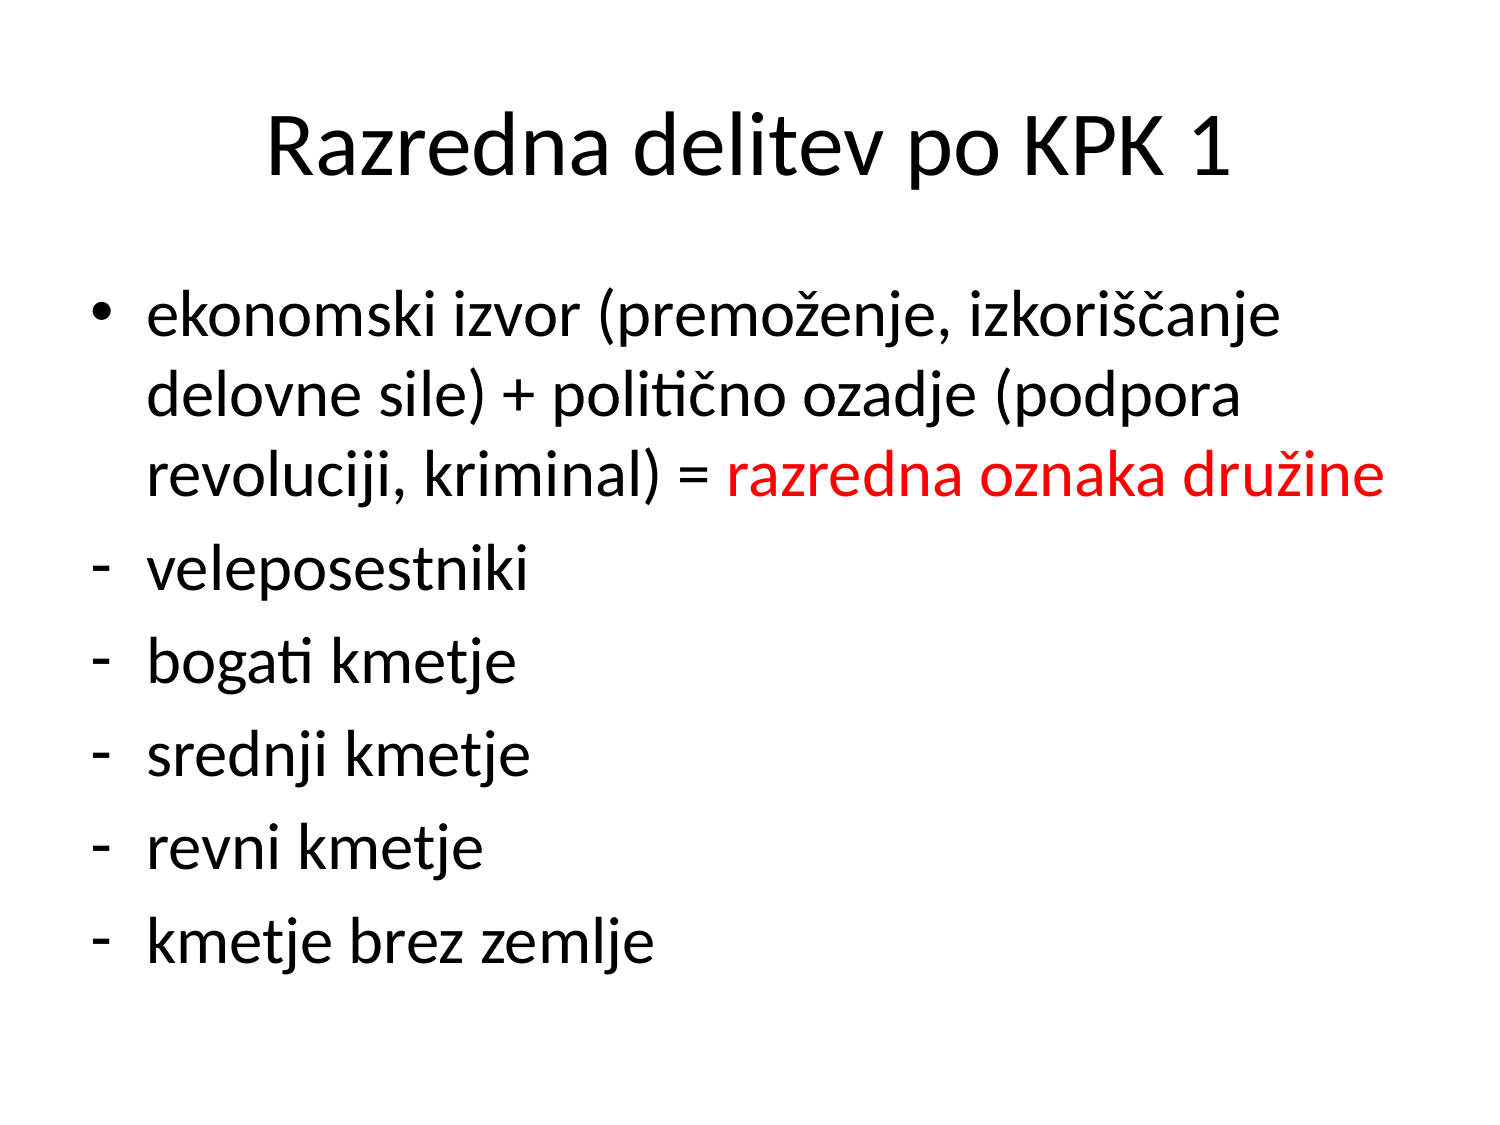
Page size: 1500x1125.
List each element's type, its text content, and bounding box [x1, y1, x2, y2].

title Razredna delitev po KPK 1 [75, 45, 1425, 233]
list ekonomski izvor (premoženje, izkoriščanje delovne sile) + politično ozadje (podpora revoluciji, kriminal) = razredna oznaka družine veleposestniki bogati kmetje srednji kmetje revni kmetje kmetje brez zemlje [75, 262, 1425, 1005]
